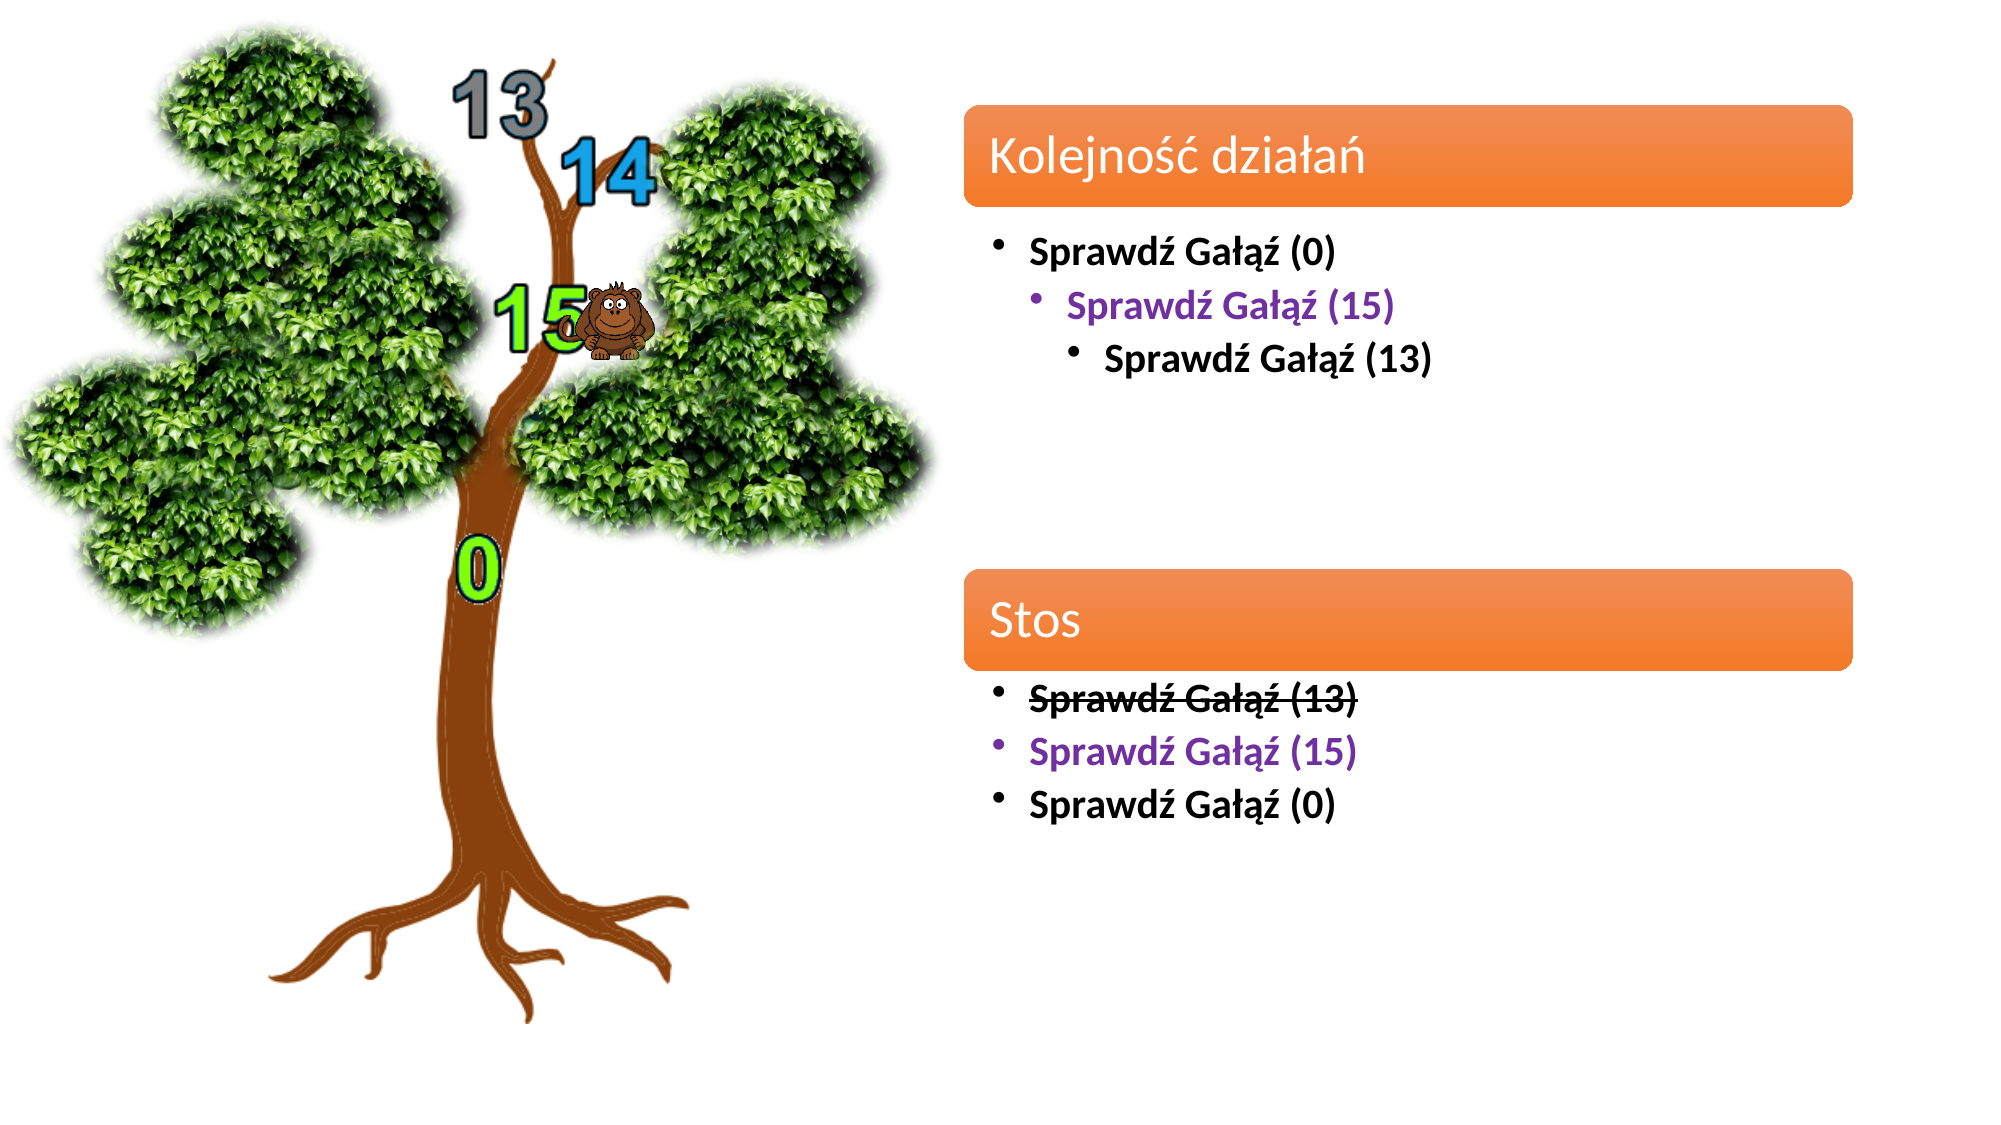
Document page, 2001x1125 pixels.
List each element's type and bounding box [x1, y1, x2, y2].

text_box [963, 104, 1854, 971]
text_box [0, 15, 948, 649]
picture [117, 649, 896, 1024]
